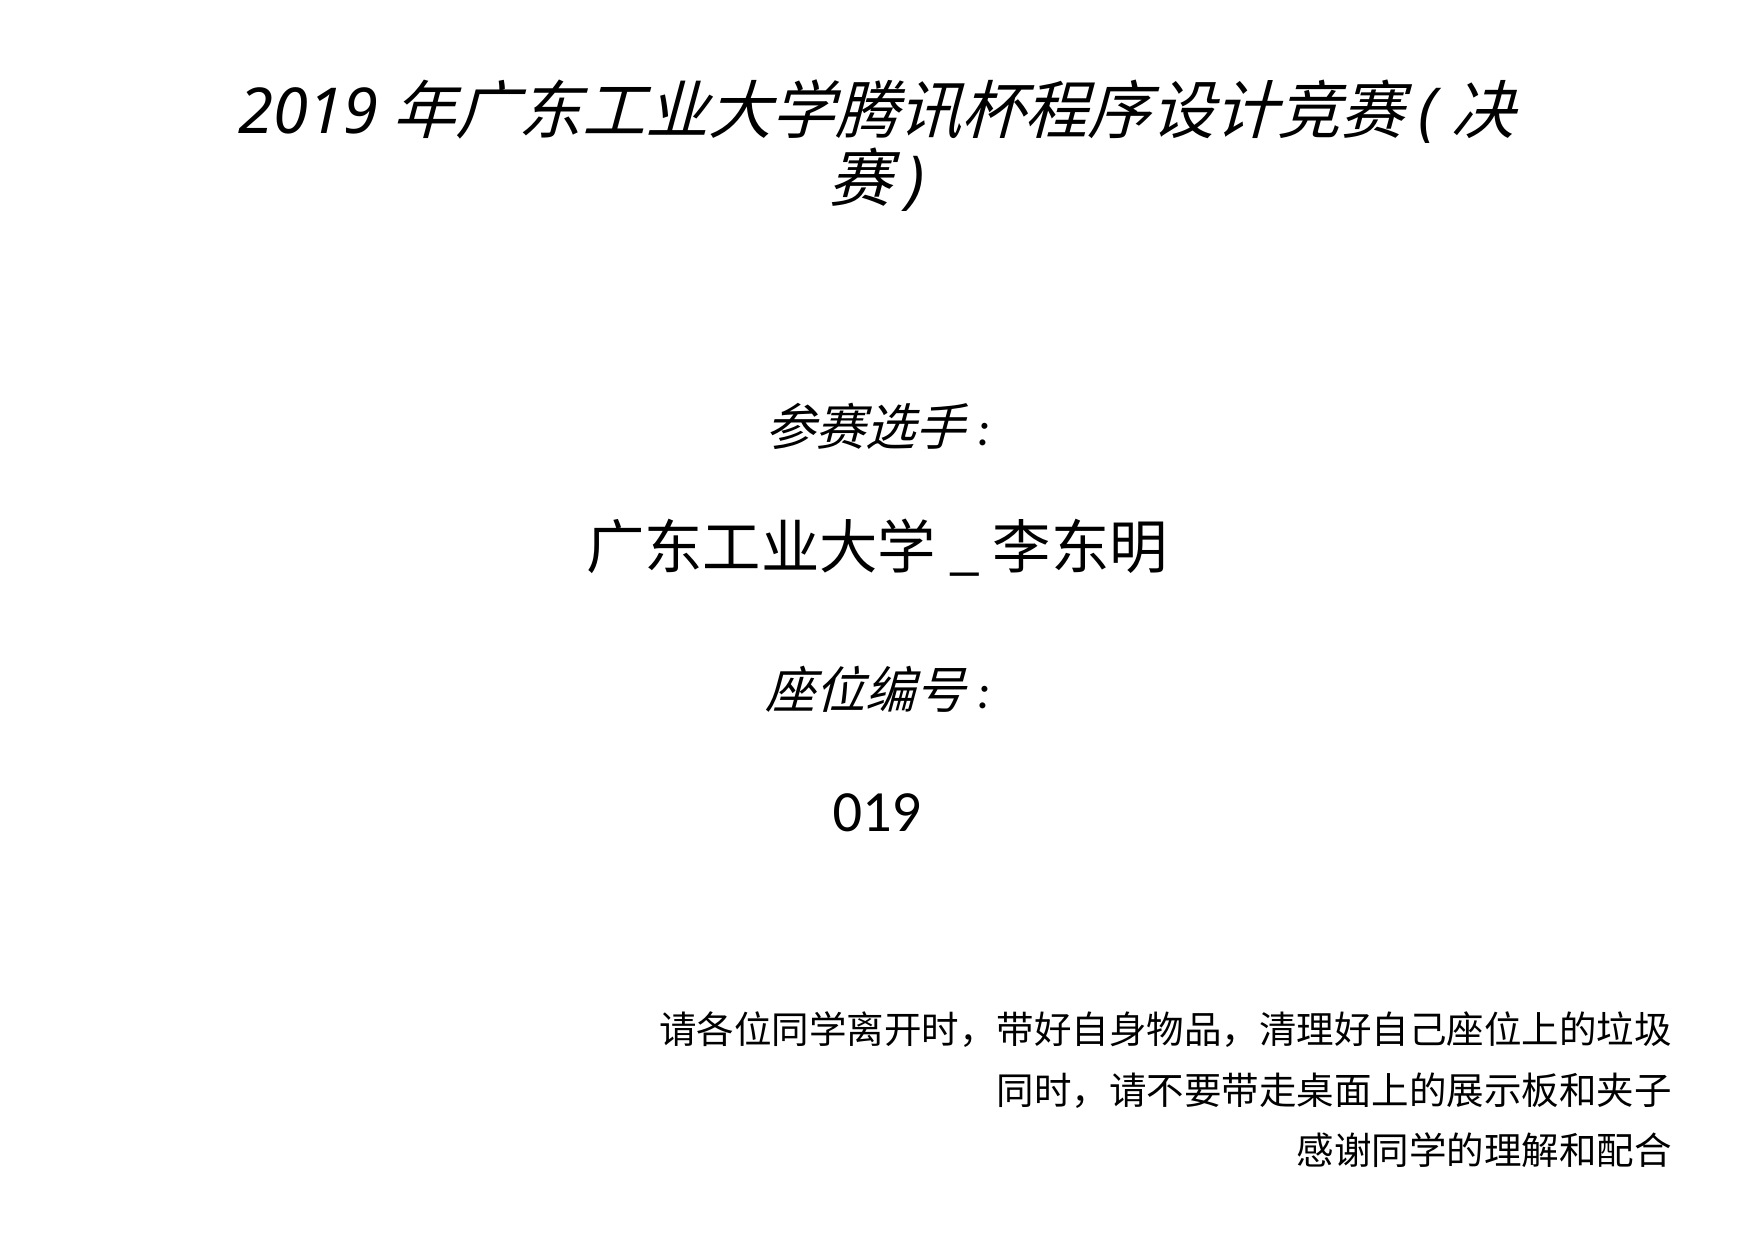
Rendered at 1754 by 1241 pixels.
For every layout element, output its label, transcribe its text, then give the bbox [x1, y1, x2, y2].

text_box 019 [610, 765, 1144, 851]
text_box 广东工业大学_李东明 [566, 502, 1188, 658]
text_box 请各位同学离开时，带好自身物品，清理好自己座位上的垃圾 [630, 998, 1687, 1059]
text_box 参赛选手: [750, 388, 1004, 463]
title 2019年广东工业大学腾讯杯程序设计竞赛(决赛) [178, 71, 1576, 224]
text_box 座位编号: [750, 651, 1004, 727]
text_box 同时，请不要带走桌面上的展示板和夹子 [630, 1059, 1687, 1119]
text_box 感谢同学的理解和配合 [630, 1119, 1687, 1180]
